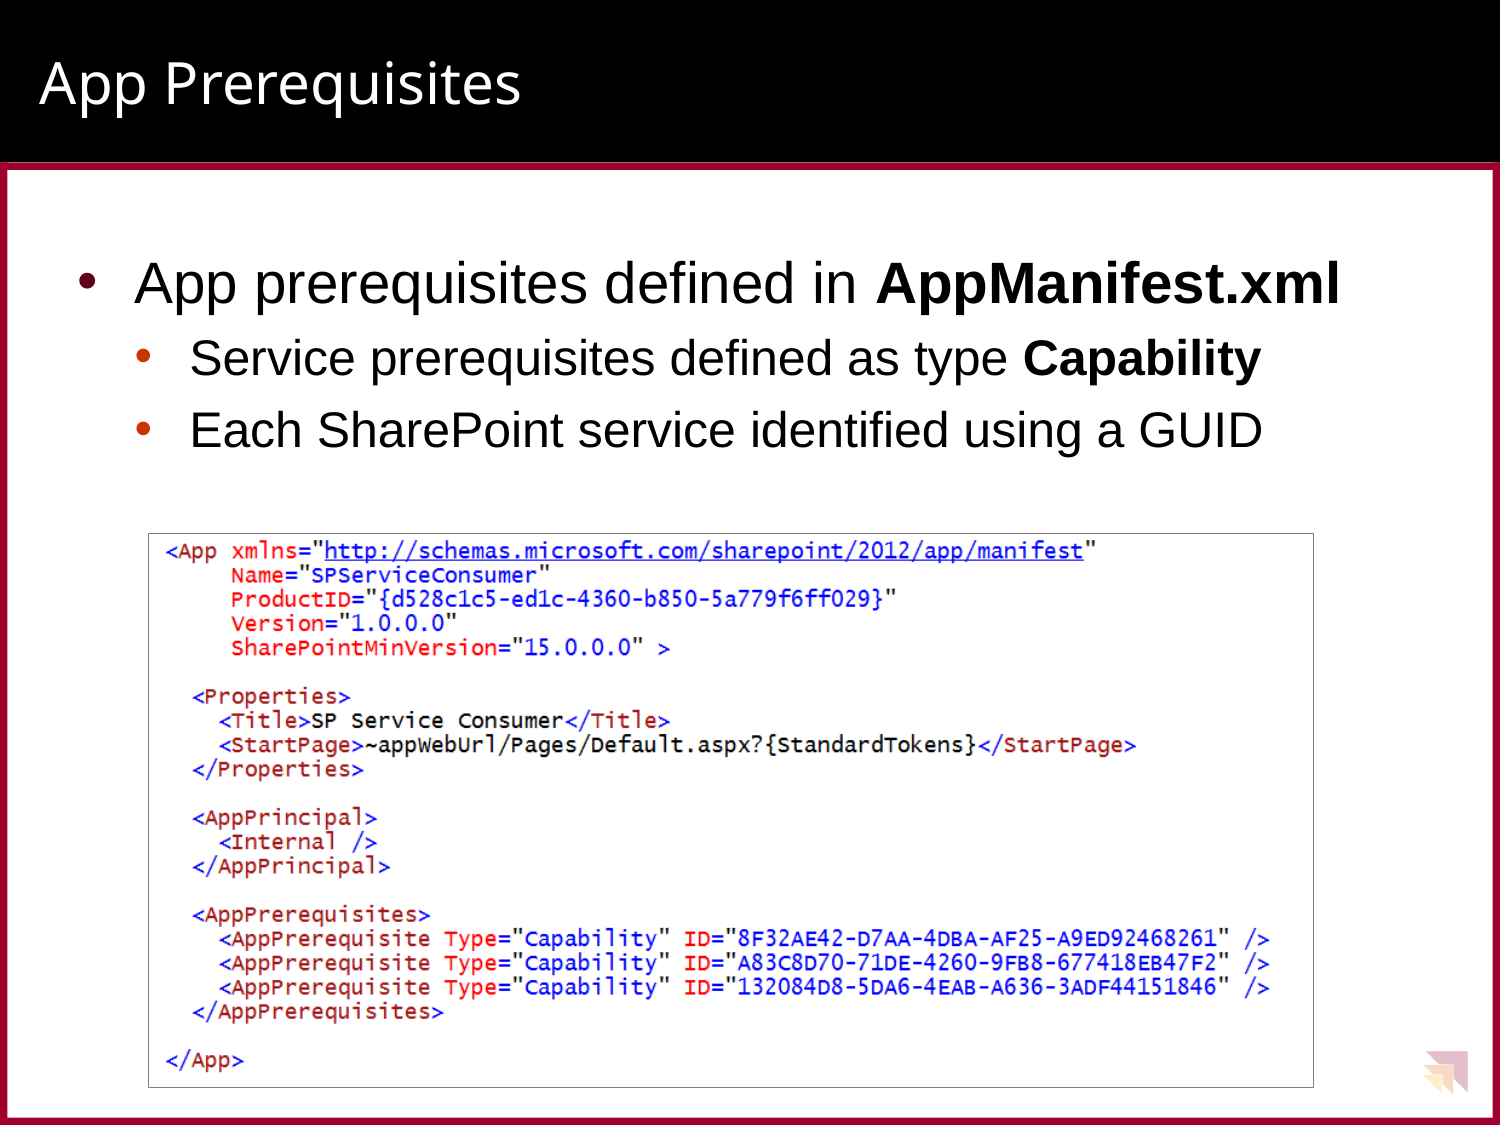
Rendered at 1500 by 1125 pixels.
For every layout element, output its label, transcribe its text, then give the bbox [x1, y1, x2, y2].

list App prerequisites defined in AppManifest.xml Service prerequisites defined as type Capability Each SharePoint service identified using a GUID [62, 237, 1438, 1088]
title App Prerequisites [24, 12, 1438, 150]
picture [148, 533, 1314, 1088]
